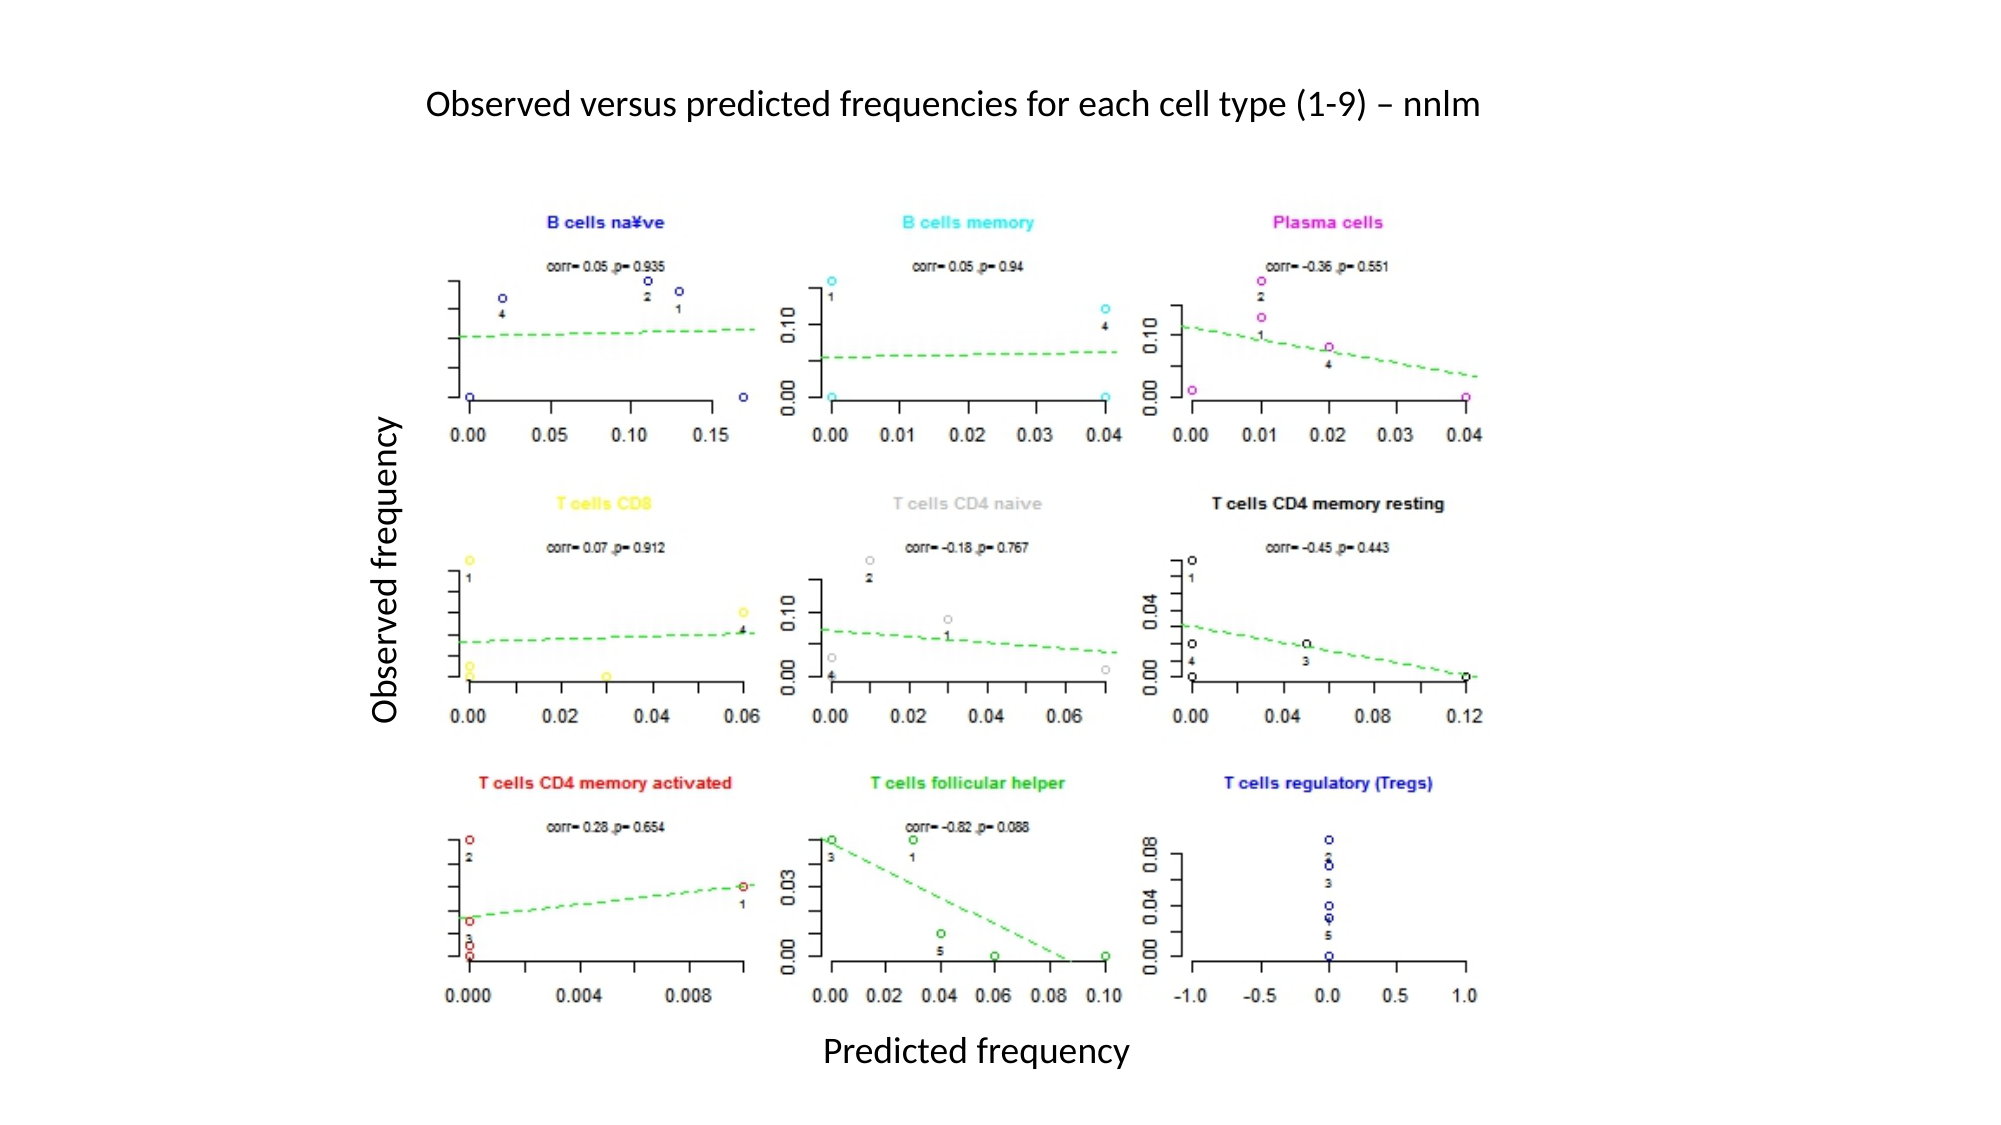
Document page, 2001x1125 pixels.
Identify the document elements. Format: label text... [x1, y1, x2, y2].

picture [438, 166, 1521, 1006]
text_box Observed versus predicted frequencies for each cell type (1-9) – nnlm [411, 71, 1498, 132]
text_box Predicted frequency [808, 1018, 1146, 1079]
text_box Observed frequency [351, 401, 412, 740]
